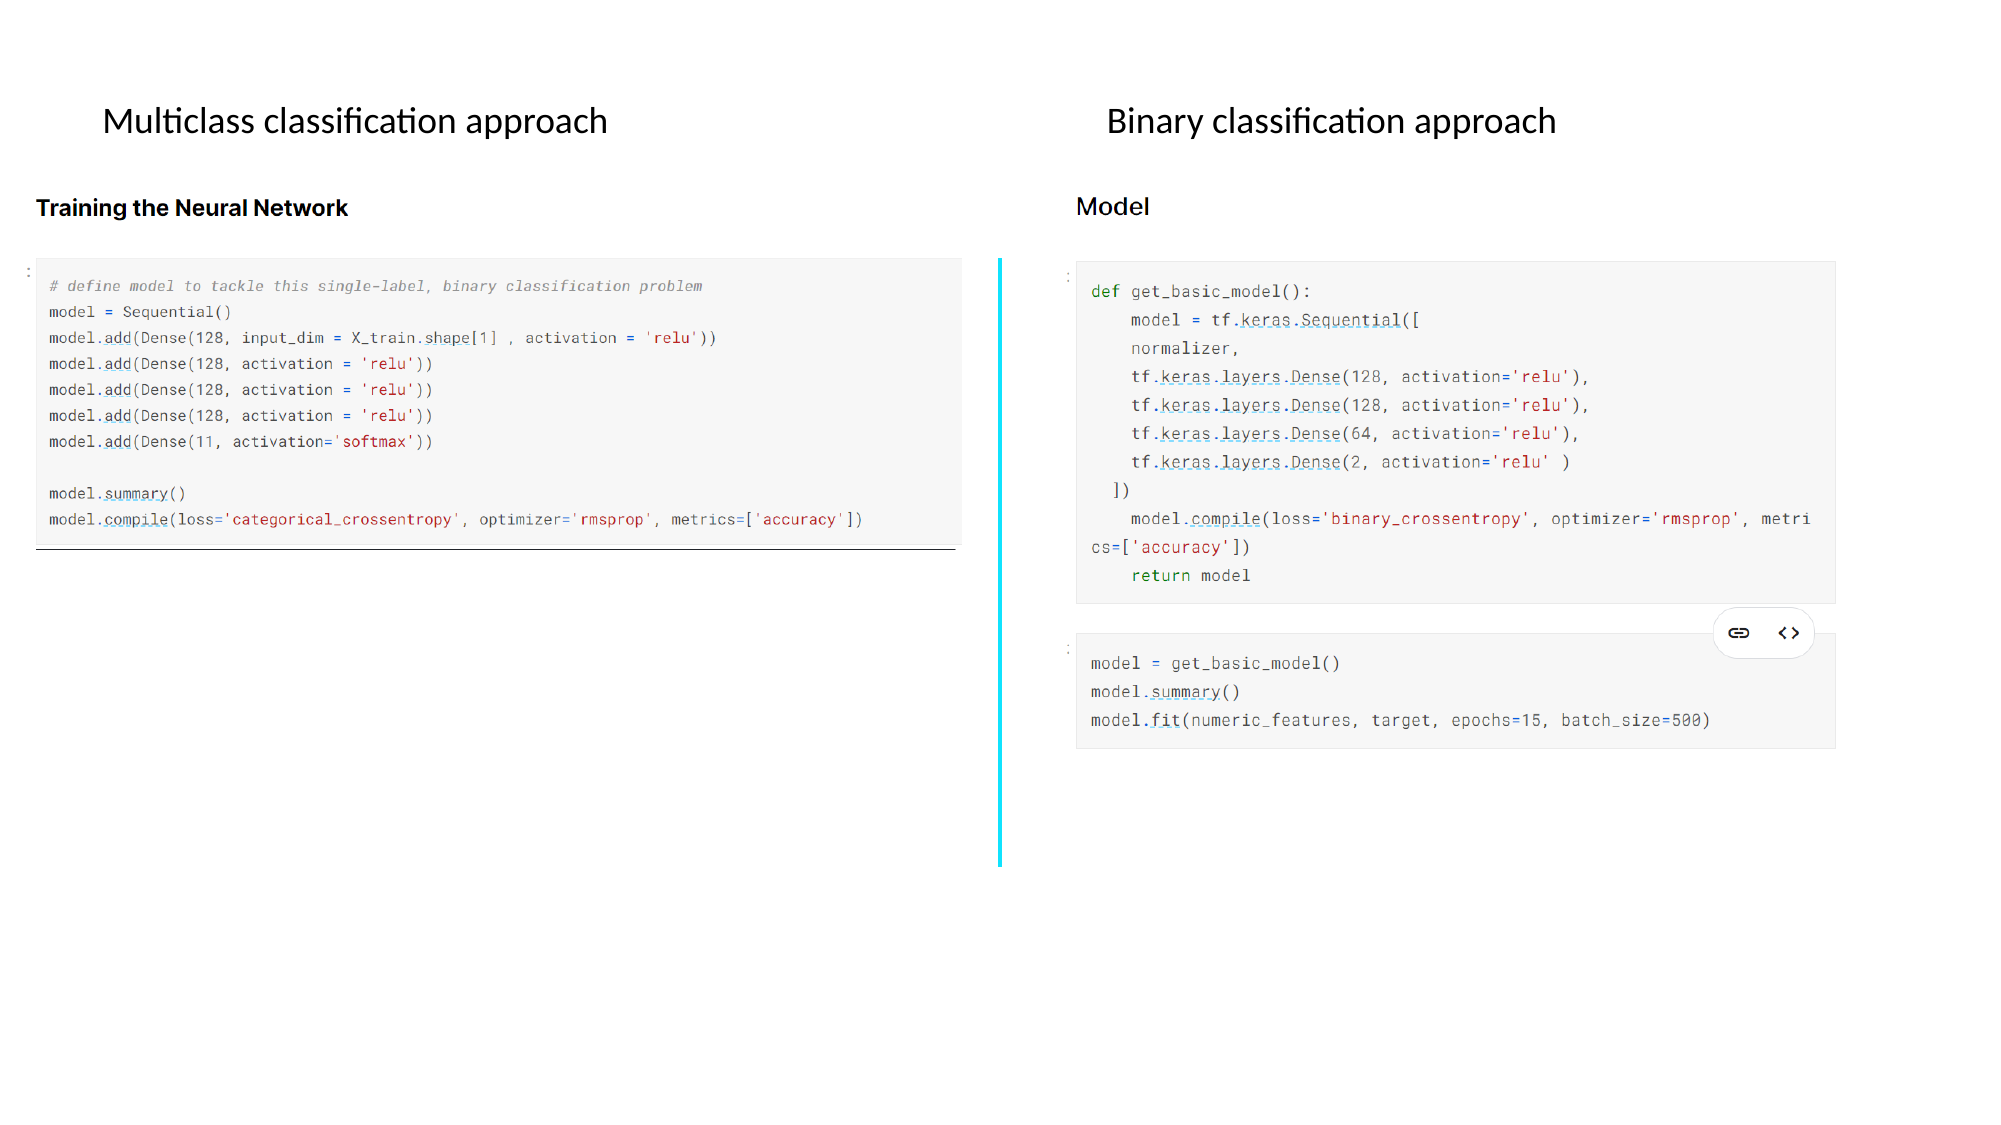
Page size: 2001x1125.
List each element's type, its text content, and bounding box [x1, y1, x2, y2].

text_box Binary classification approach [1092, 88, 1736, 149]
picture [27, 178, 962, 550]
picture [1063, 178, 1839, 753]
text_box Multiclass classification approach [87, 88, 732, 149]
